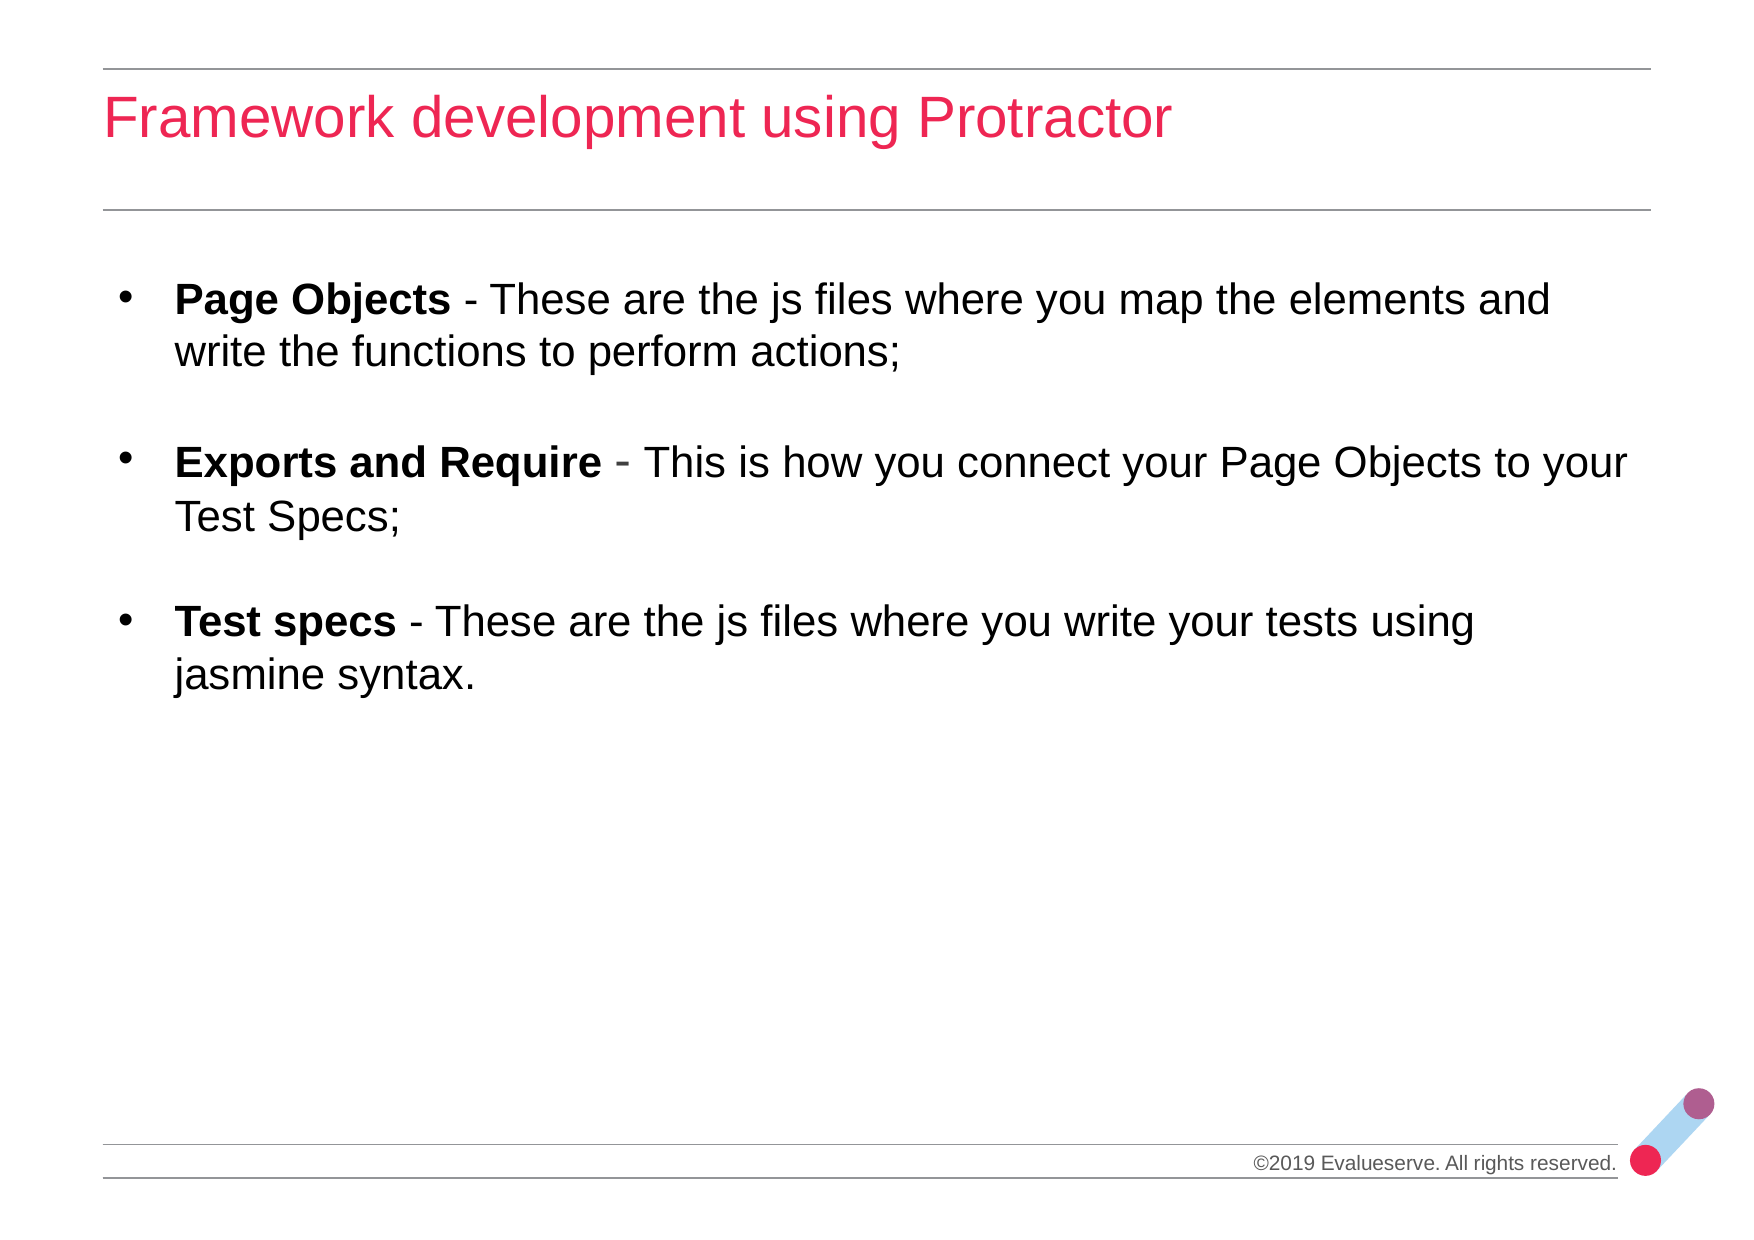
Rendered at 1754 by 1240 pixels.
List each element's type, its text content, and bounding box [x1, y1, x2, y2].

footer ©2019 Evalueserve. All rights reserved. [1061, 1146, 1617, 1178]
title Framework development using Protractor [103, 71, 1652, 200]
text_box Page Objects - These are the js files where you map the elements and write the functions to perform actions; Exports and Require - This is how you connect your Page Objects to your Test Specs; Test specs - These are the js files where you write your tests using jasmine syntax. [103, 263, 1652, 758]
